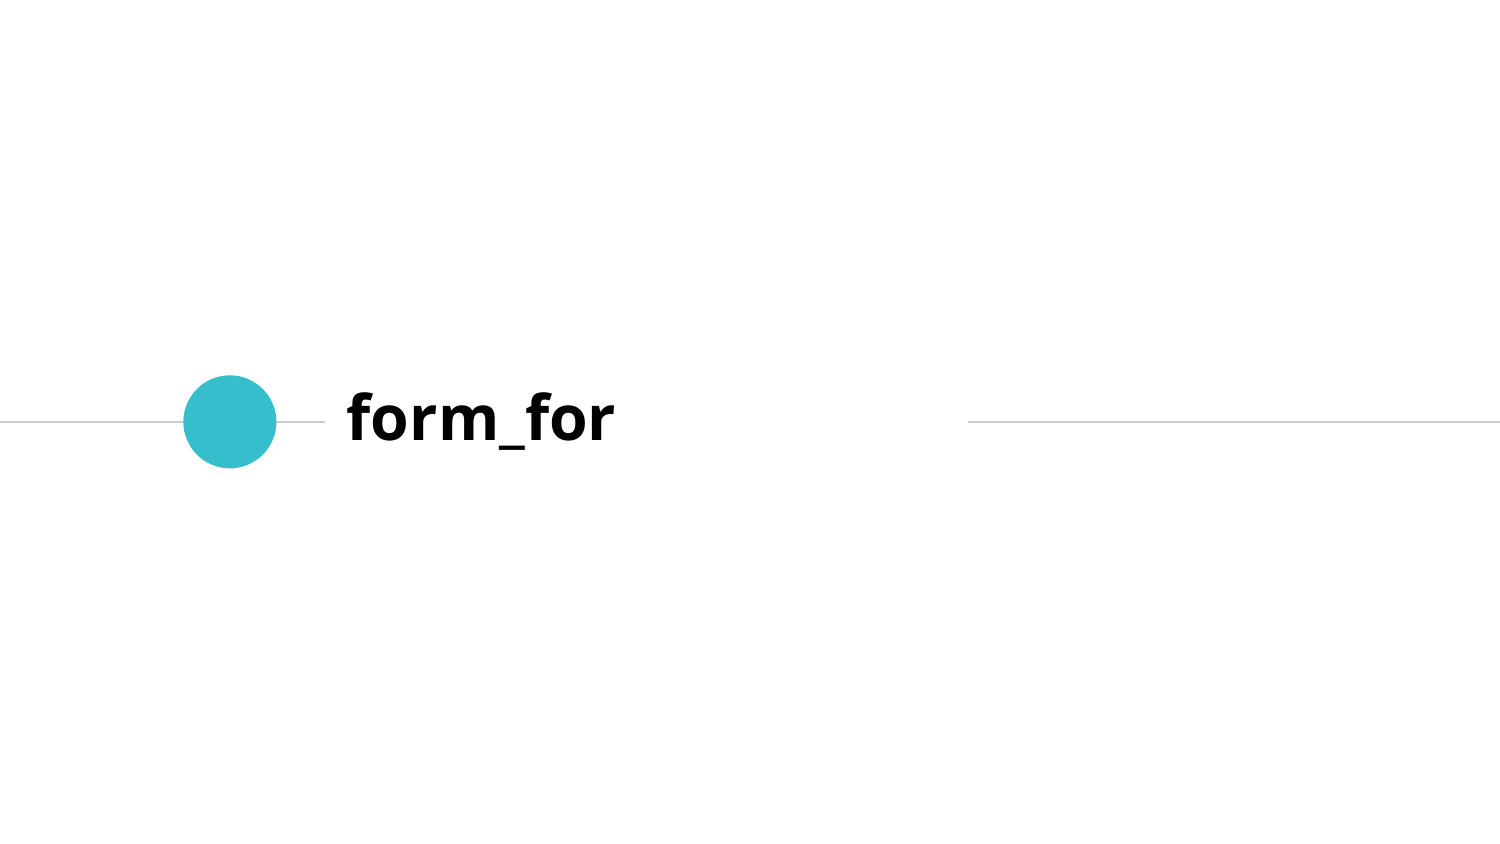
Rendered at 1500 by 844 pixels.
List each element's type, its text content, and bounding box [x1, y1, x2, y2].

title form_for [331, 277, 954, 469]
